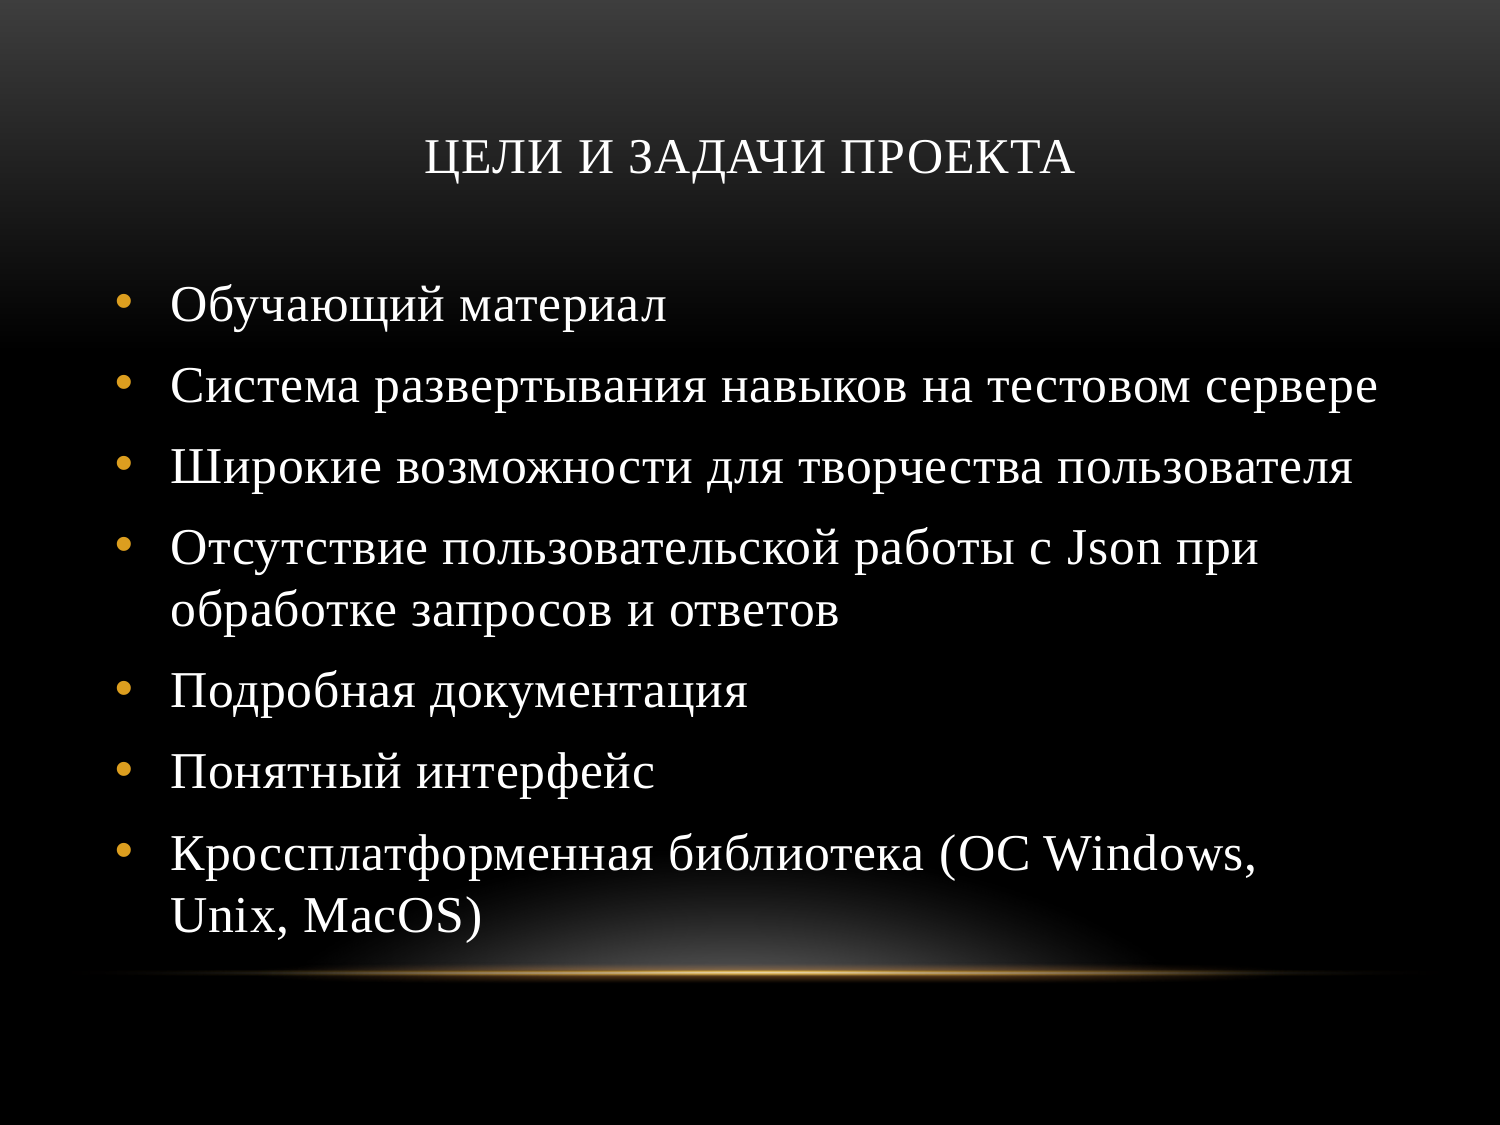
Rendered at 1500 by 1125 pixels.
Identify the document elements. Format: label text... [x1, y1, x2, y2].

list Обучающий материал Система развертывания навыков на тестовом сервере Широкие возможности для творчества пользователя Отсутствие пользовательской работы с Json при обработке запросов и ответов Подробная документация Понятный интерфейс Кроссплатформенная библиотека (OC Windows, Unix, MacOS) [99, 262, 1400, 1047]
picture [0, 0, 1500, 1125]
title Цели и задачи проекта [100, 3, 1401, 191]
